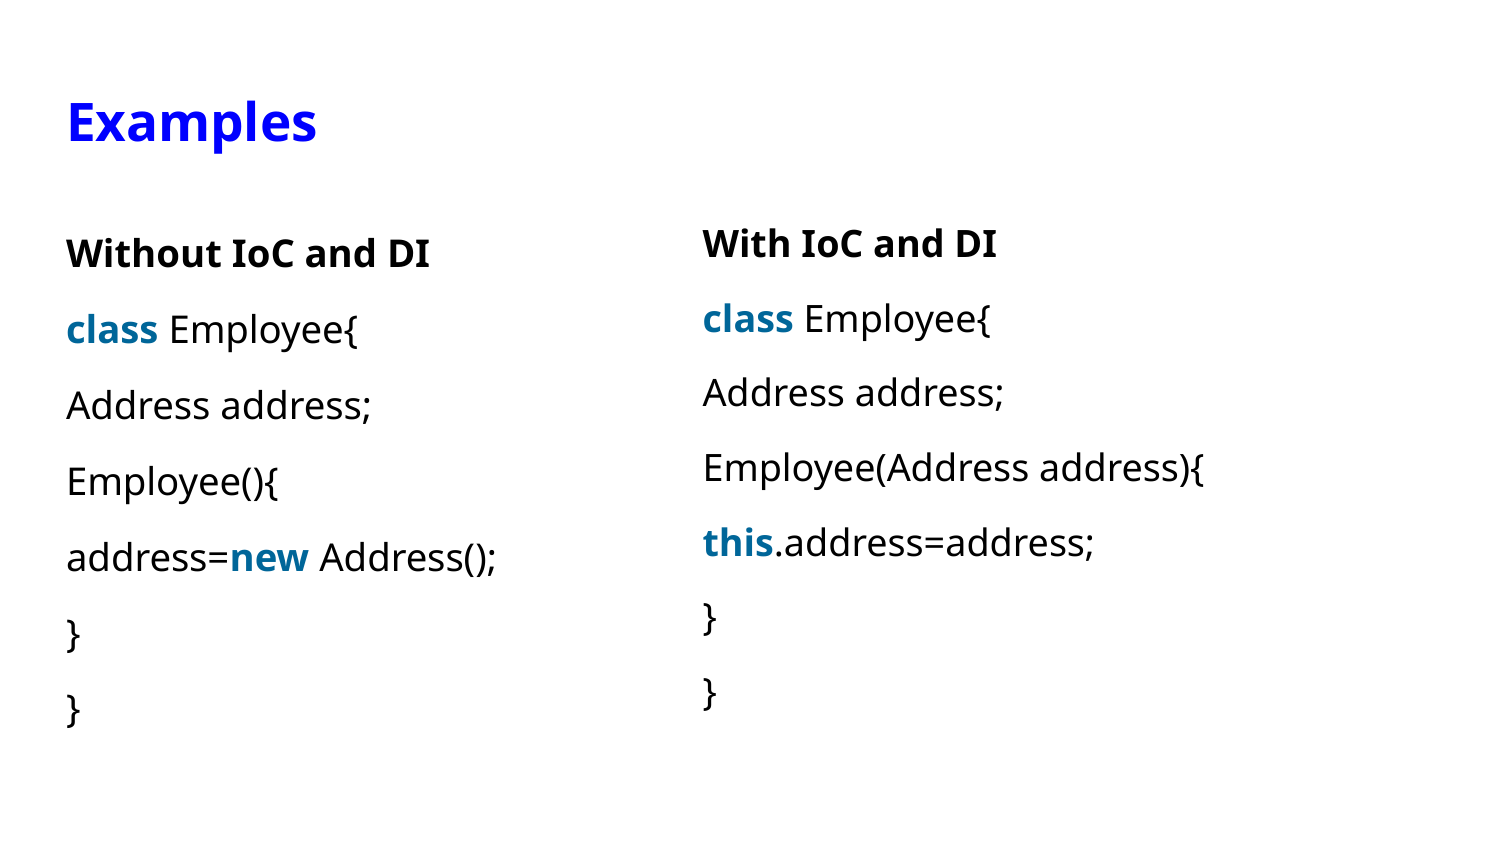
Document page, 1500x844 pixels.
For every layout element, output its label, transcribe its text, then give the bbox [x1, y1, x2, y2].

title Examples [51, 72, 1449, 167]
list Without IoC and DI class Employee{ Address address; Employee(){ address=new Address(); } } [51, 189, 618, 750]
list With IoC and DI class Employee{ Address address; Employee(Address address){ this.address=address; } } [687, 179, 1255, 740]
